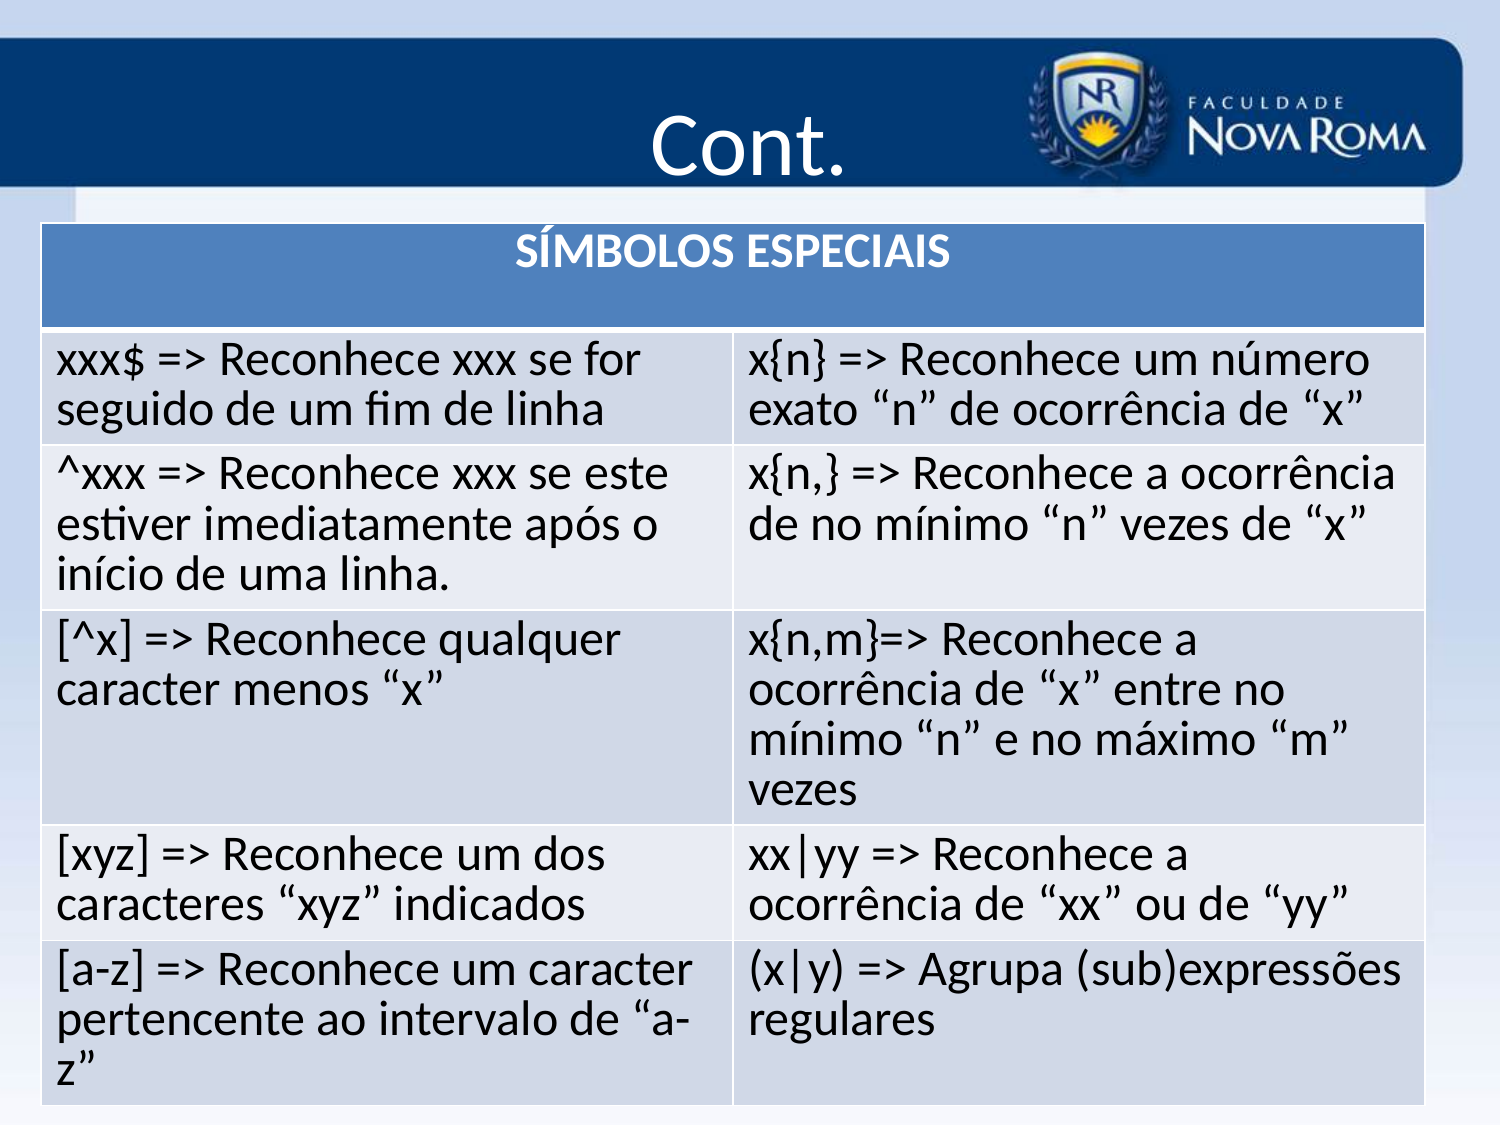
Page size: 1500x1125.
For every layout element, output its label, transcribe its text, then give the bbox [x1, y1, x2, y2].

table_cell xx|yy => Reconhece a ocorrência de “xx” ou de “yy” [734, 826, 1424, 940]
table_cell xxx$ => Reconhece xxx se for seguido de um fim de linha [42, 333, 732, 444]
table_cell (x|y) => Agrupa (sub)expressões regulares [734, 941, 1424, 1105]
table_cell x{n,m}=> Reconhece a ocorrência de “x” entre no mínimo “n” e no máximo “m” vezes [734, 611, 1424, 824]
table_cell x{n} => Reconhece um número exato “n” de ocorrência de “x” [734, 333, 1424, 444]
table_header SÍMBOLOS ESPECIAIS [42, 224, 1424, 327]
table_cell [^x] => Reconhece qualquer caracter menos “x” [42, 611, 732, 824]
picture [0, 0, 1500, 1125]
title Cont. [75, 45, 1425, 222]
table_cell x{n,} => Reconhece a ocorrência de no mínimo “n” vezes de “x” [734, 446, 1424, 609]
table_cell ^xxx => Reconhece xxx se este estiver imediatamente após o início de uma linha. [42, 446, 732, 609]
table_cell [a-z] => Reconhece um caracter pertencente ao intervalo de “a-z” [42, 941, 732, 1105]
table_cell [xyz] => Reconhece um dos caracteres “xyz” indicados [42, 826, 732, 940]
